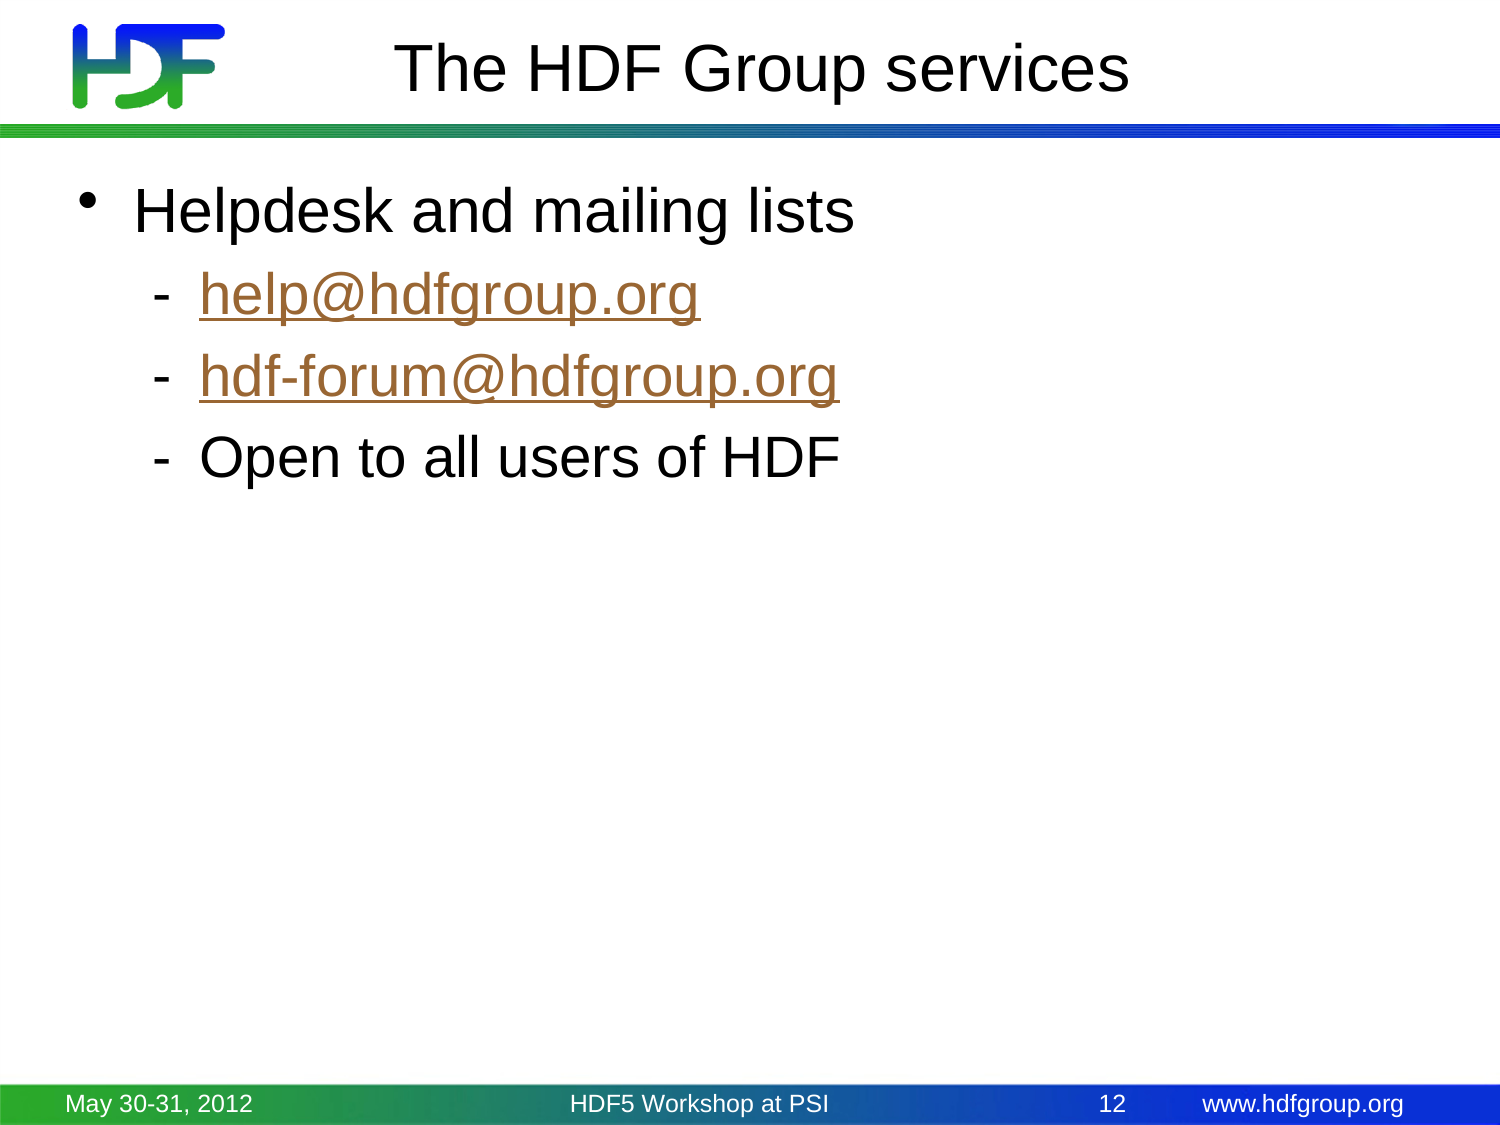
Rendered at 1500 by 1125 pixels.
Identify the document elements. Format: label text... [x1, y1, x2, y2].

list Helpdesk and mailing lists help@hdfgroup.org hdf-forum@hdfgroup.org Open to all users of HDF [62, 162, 1450, 1063]
picture [0, 0, 1500, 1125]
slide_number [49, 1087, 276, 1125]
title The HDF Group services [187, 24, 1338, 113]
footer HDF5 Workshop at PSI [374, 1087, 1026, 1125]
slide_number 12 [1049, 1087, 1176, 1125]
